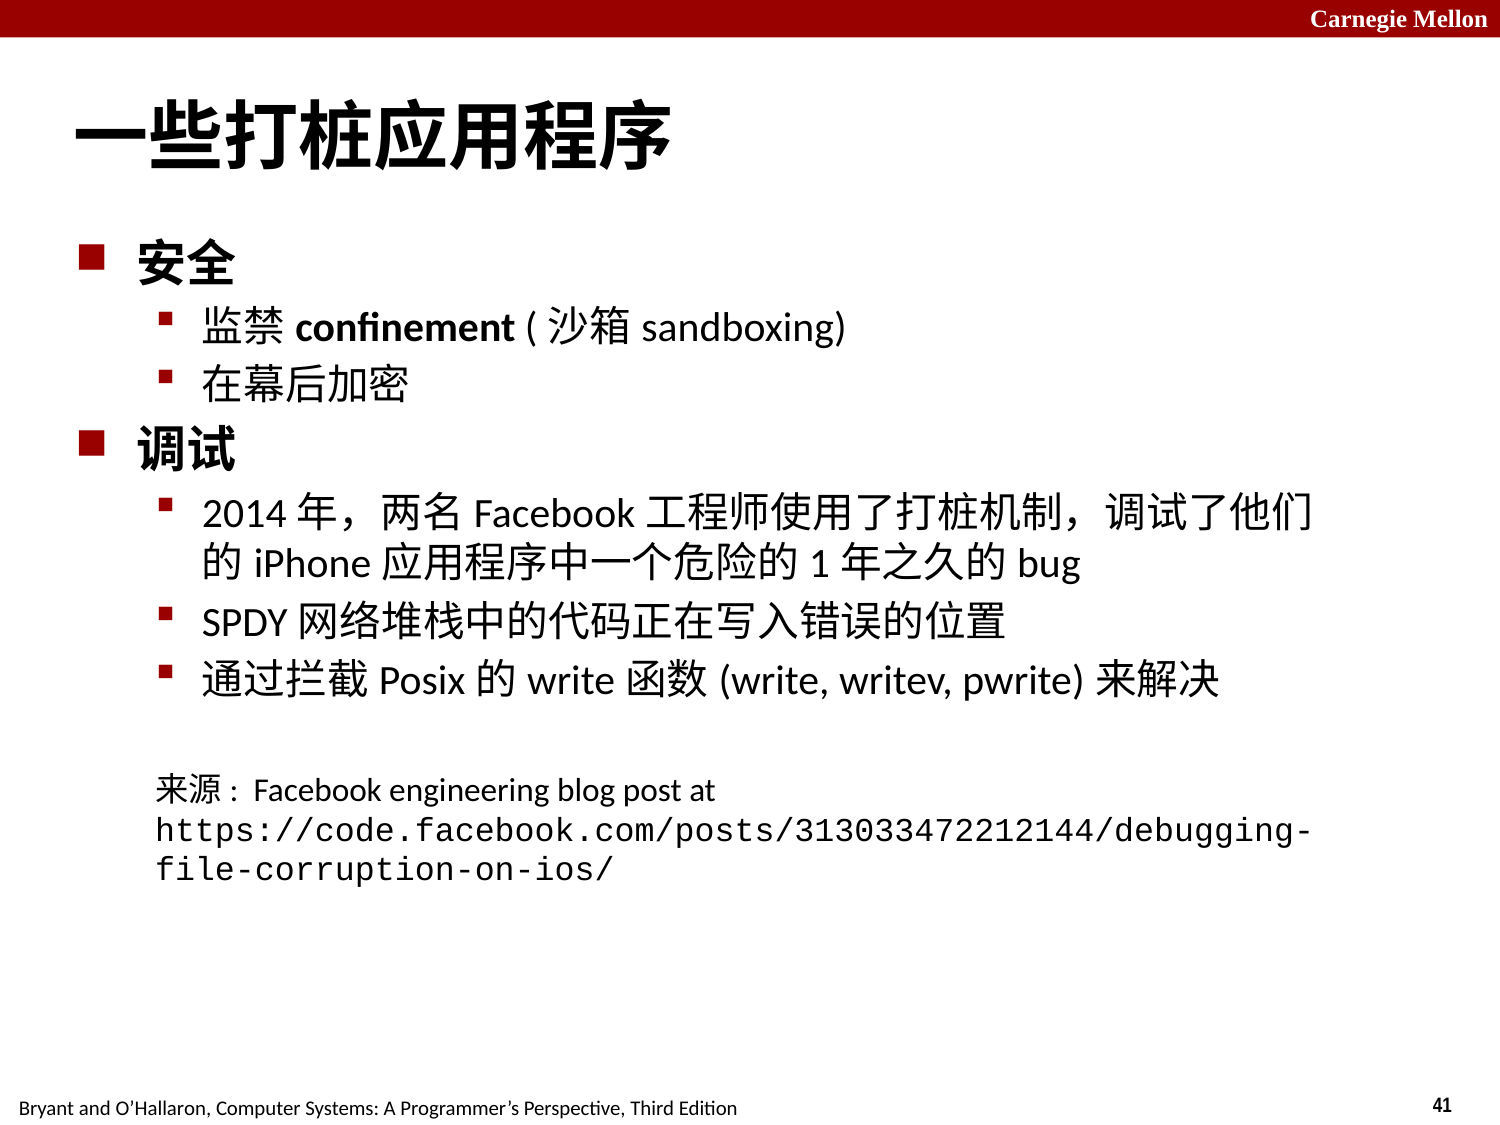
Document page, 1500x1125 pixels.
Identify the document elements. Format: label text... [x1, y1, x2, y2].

list 安全 监禁confinement (沙箱sandboxing) 在幕后加密 调试 2014年，两名Facebook工程师使用了打桩机制，调试了他们的iPhone应用程序中一个危险的1年之久的bug SPDY网络堆栈中的代码正在写入错误的位置 通过拦截Posix的write函数(write, writev, pwrite)来解决 来源: Facebook engineering blog post at https://code.facebook.com/posts/313033472212144/debugging-file-corruption-on-ios/ [64, 223, 1361, 1040]
title 一些打桩应用程序 [58, 71, 1305, 197]
